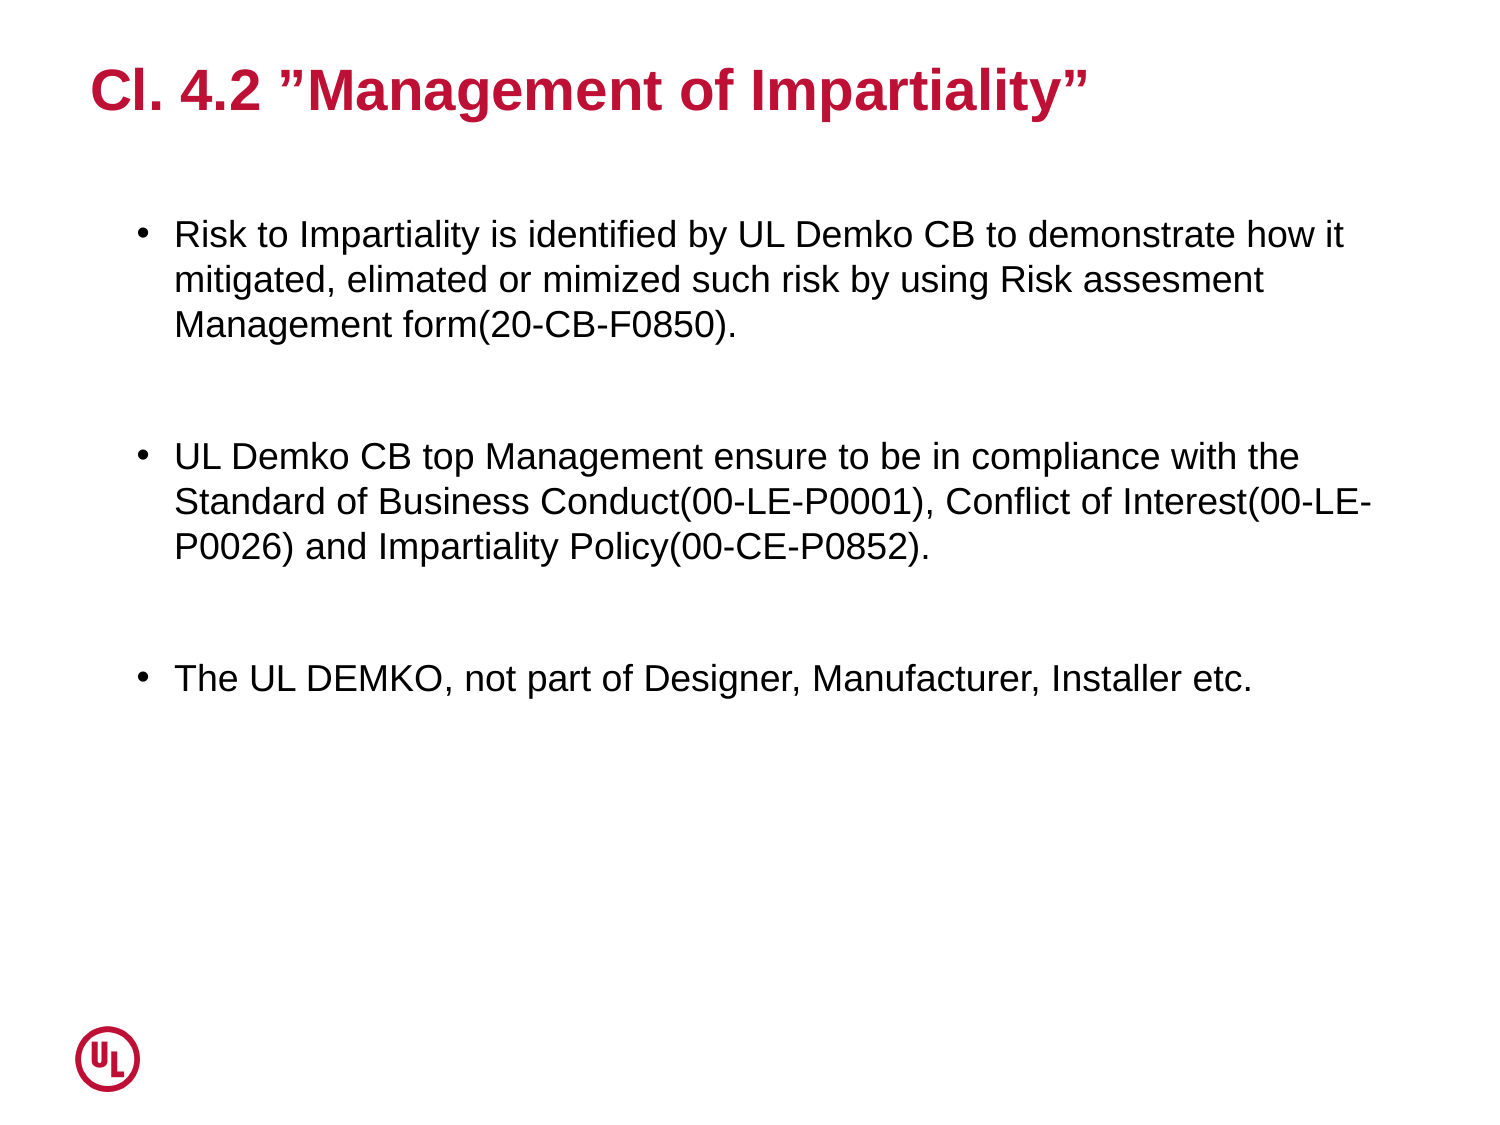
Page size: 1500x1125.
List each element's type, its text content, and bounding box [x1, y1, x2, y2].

title Cl. 4.2 ”Management of Impartiality” [74, 44, 1426, 144]
picture [75, 1026, 140, 1092]
list Risk to Impartiality is identified by UL Demko CB to demonstrate how it mitigated, elimated or mimized such risk by using Risk assesment Management form(20-CB-F0850). UL Demko CB top Management ensure to be in compliance with the Standard of Business Conduct(00-LE-P0001), Conflict of Interest(00-LE-P0026) and Impartiality Policy(00-CE-P0852). The UL DEMKO, not part of Designer, Manufacturer, Installer etc. [74, 144, 1426, 1006]
